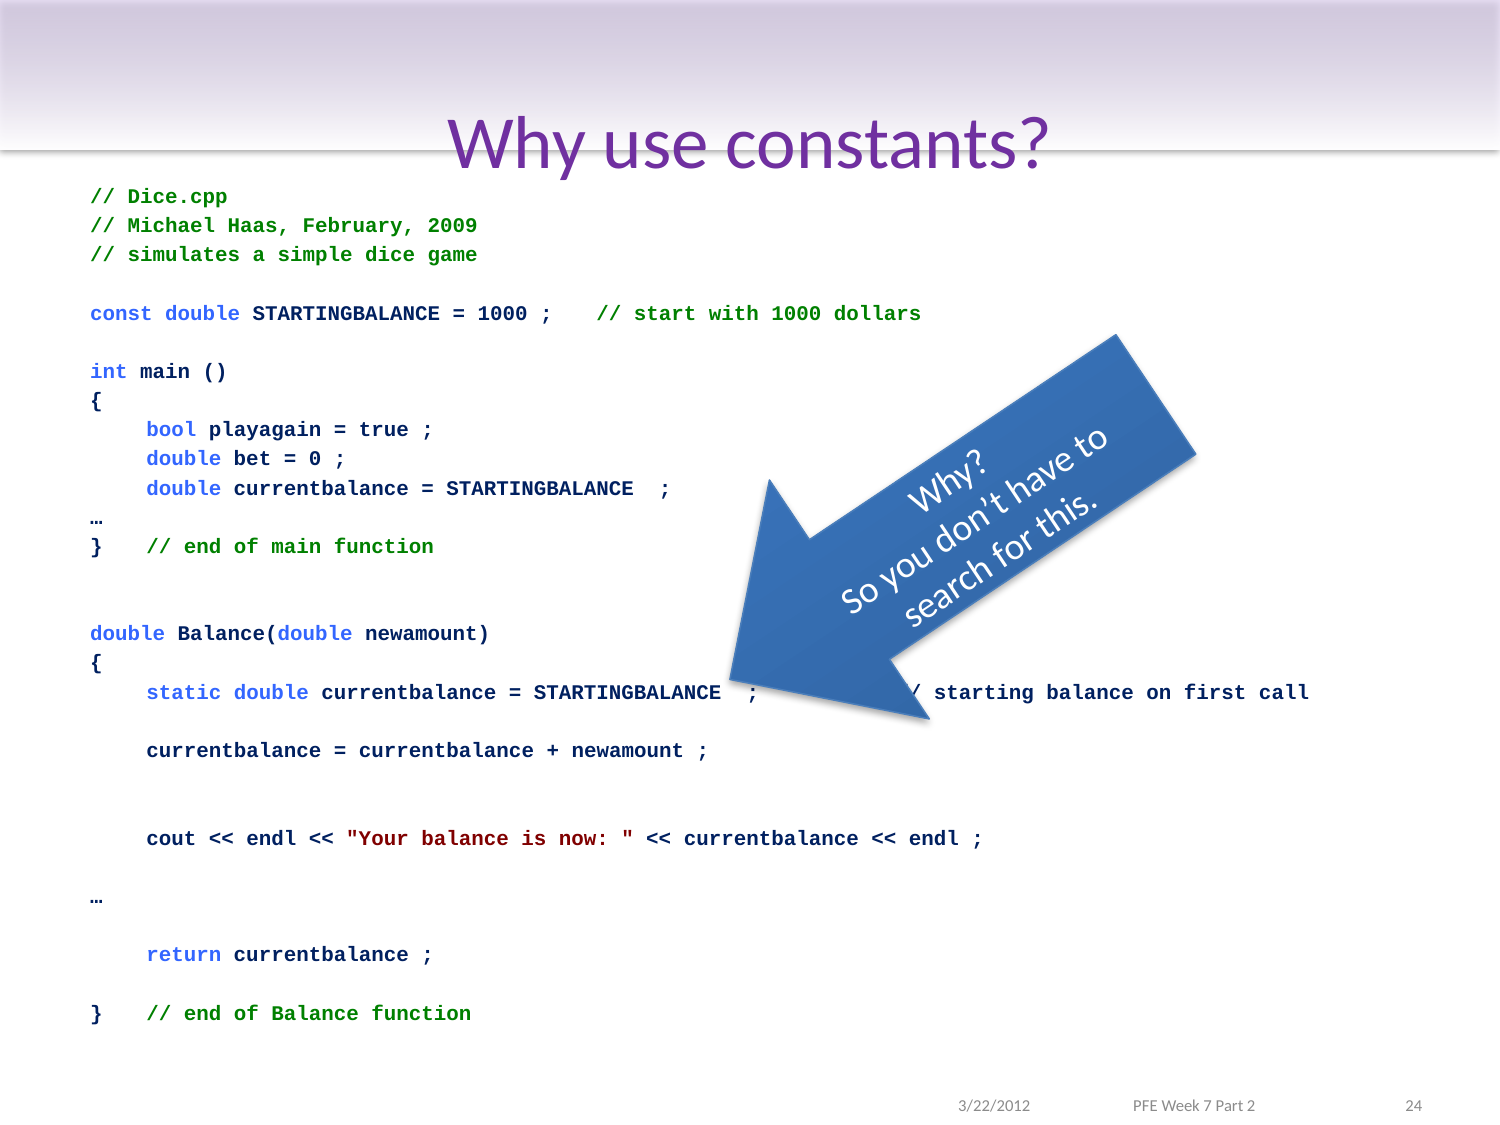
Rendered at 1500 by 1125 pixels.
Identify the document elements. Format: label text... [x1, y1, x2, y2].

title Why use constants? [75, 45, 1425, 174]
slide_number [883, 1084, 1046, 1125]
list // Dice.cpp // Michael Haas, February, 2009 // simulates a simple dice game const double STARTINGBALANCE = 1000 ; // start with 1000 dollars int main () { bool playagain = true ; double bet = 0 ; double currentbalance = STARTINGBALANCE ; … } // end of main function double Balance(double newamount) { static double currentbalance = STARTINGBALANCE ; // starting balance on first call currentbalance = currentbalance + newamount ; cout << endl << "Your balance is now: " << currentbalance << endl ; … return currentbalance ; } // end of Balance function [75, 174, 1425, 918]
text_box Why? So you don’t have to search for this. [729, 334, 1197, 720]
footer PFE Week 7 Part 2 [1050, 1084, 1271, 1125]
slide_number 24 [1275, 1084, 1438, 1125]
